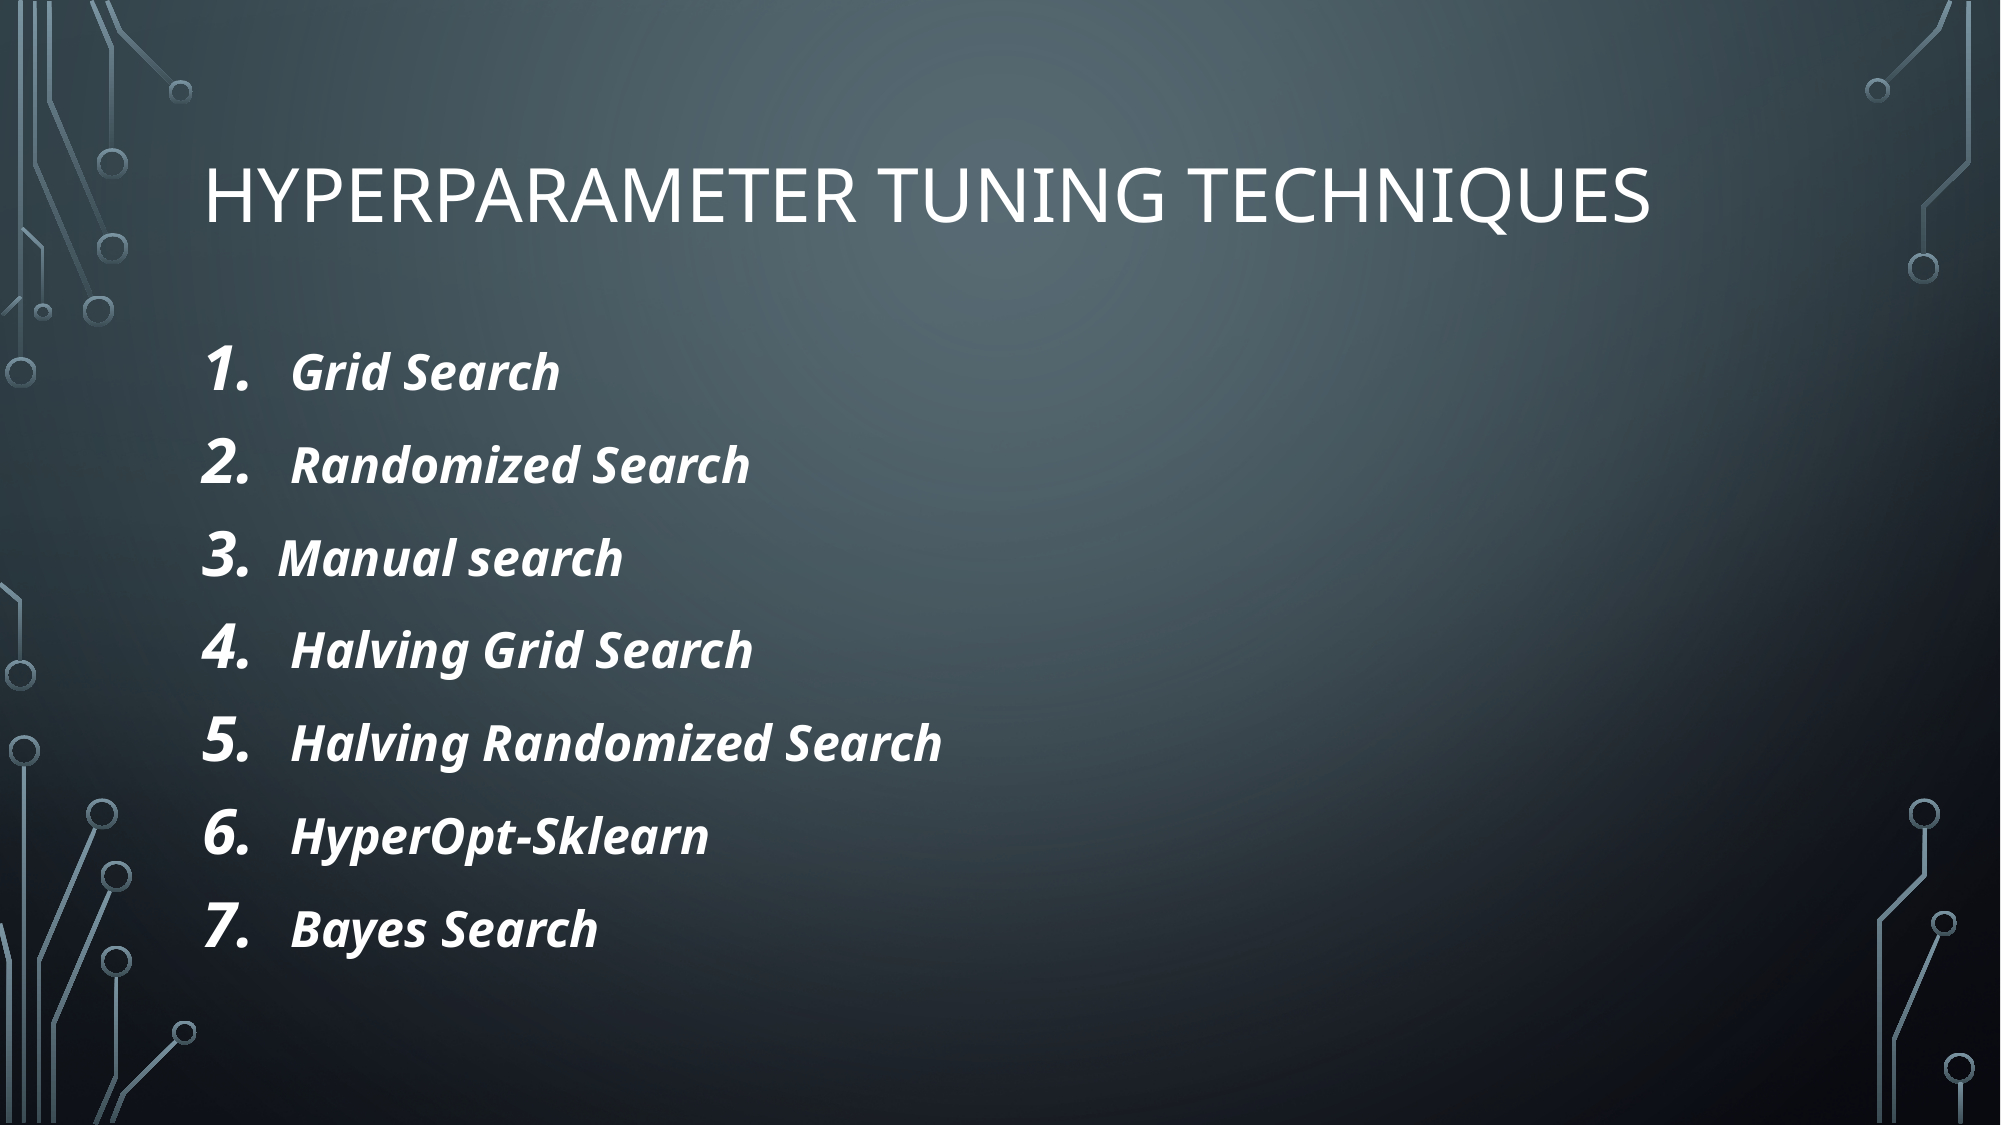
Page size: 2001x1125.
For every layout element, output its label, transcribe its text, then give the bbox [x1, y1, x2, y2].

title hyperparameter tuning techniques [187, 101, 1813, 296]
list Grid Search Randomized Search Manual search Halving Grid Search Halving Randomized Search HyperOpt-Sklearn Bayes Search [187, 320, 1813, 999]
